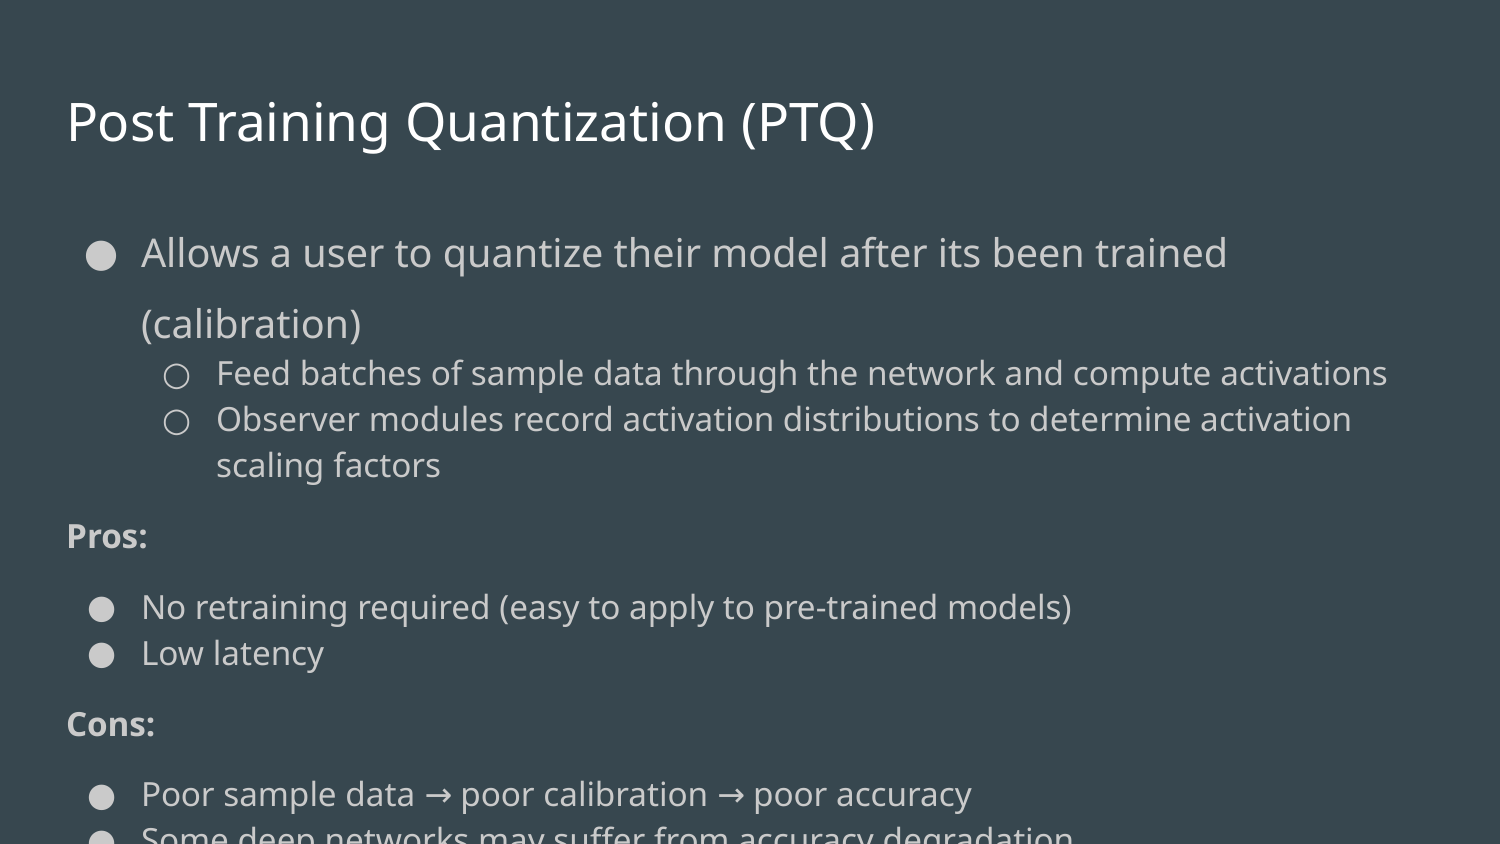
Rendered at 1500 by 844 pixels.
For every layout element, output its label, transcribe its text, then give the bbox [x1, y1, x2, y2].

list Allows a user to quantize their model after its been trained (calibration) Feed batches of sample data through the network and compute activations Observer modules record activation distributions to determine activation scaling factors Pros: No retraining required (easy to apply to pre-trained models) Low latency Cons: Poor sample data → poor calibration → poor accuracy Some deep networks may suffer from accuracy degradation Complex implementation (observer modules, operator fusion, per-channel quantization) [51, 189, 1449, 844]
title Post Training Quantization (PTQ) [51, 72, 1449, 167]
